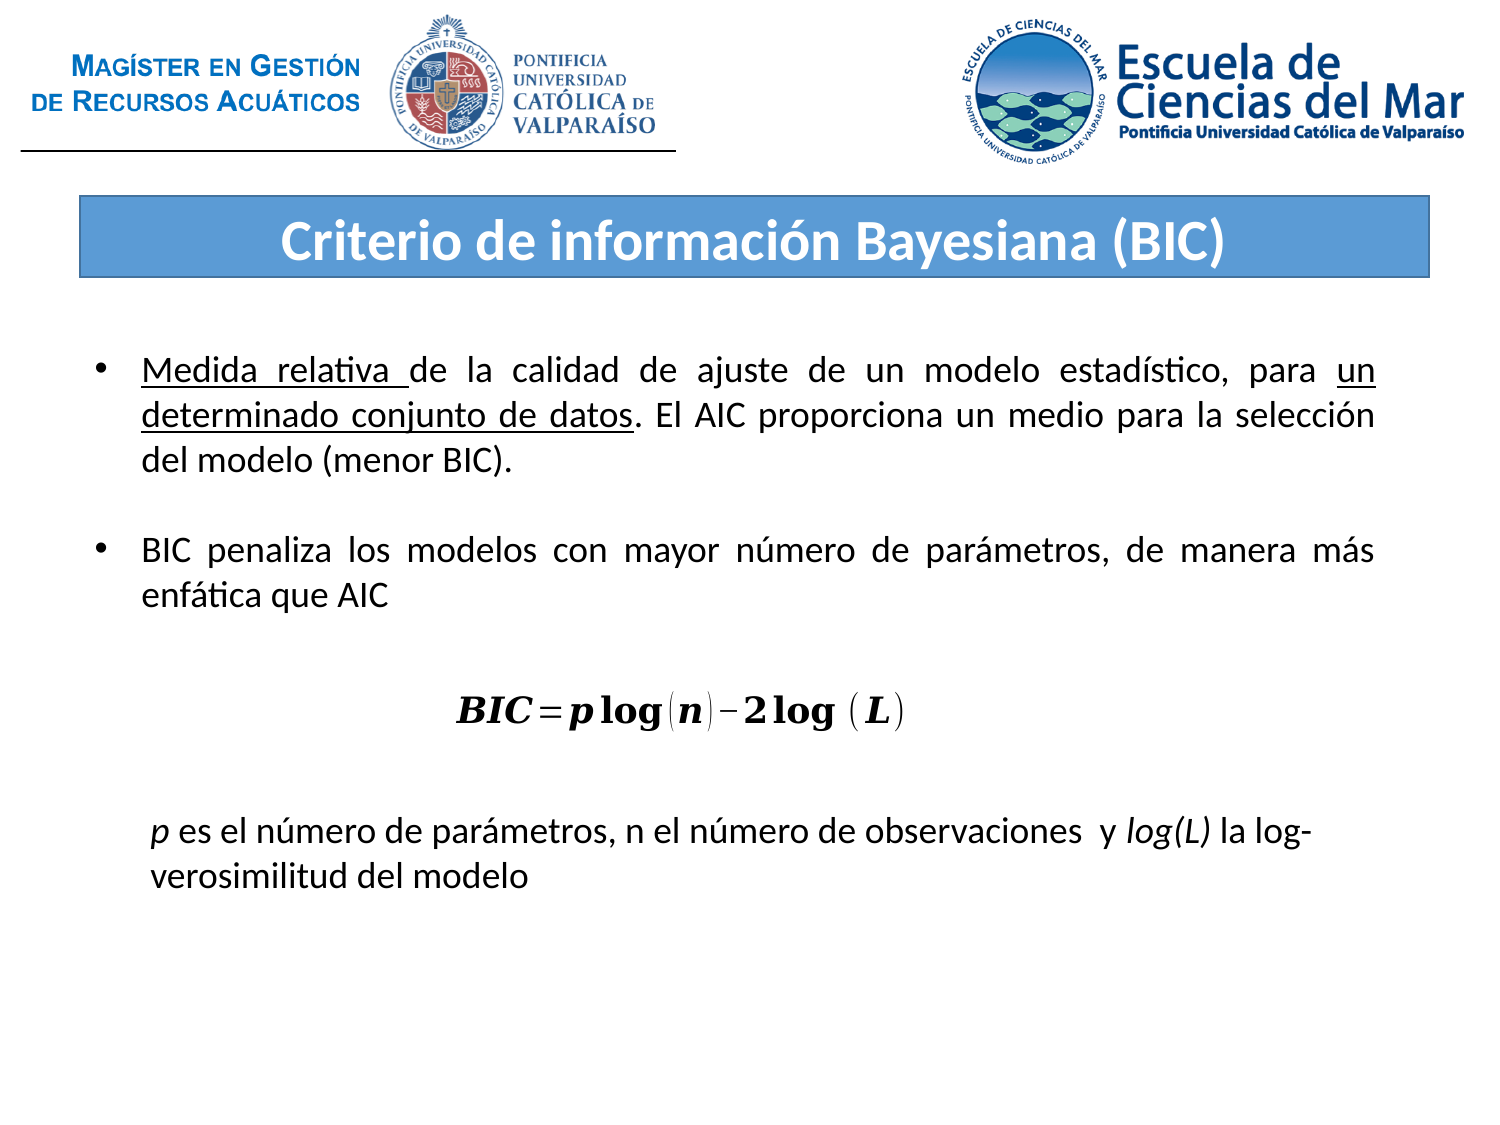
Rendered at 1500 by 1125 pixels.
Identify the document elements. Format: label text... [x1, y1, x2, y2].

text_box Criterio de información Bayesiana (BIC) [79, 195, 1430, 278]
picture [20, 14, 676, 165]
text_box Medida relativa de la calidad de ajuste de un modelo estadístico, para un determinado conjunto de datos. El AIC proporciona un medio para la selección del modelo (menor BIC). BIC penaliza los modelos con mayor número de parámetros, de manera más enfática que AIC [79, 338, 1391, 623]
text_box p es el número de parámetros, n el número de observaciones y log(L) la log-verosimilitud del modelo [135, 798, 1376, 903]
picture [962, 19, 1464, 164]
